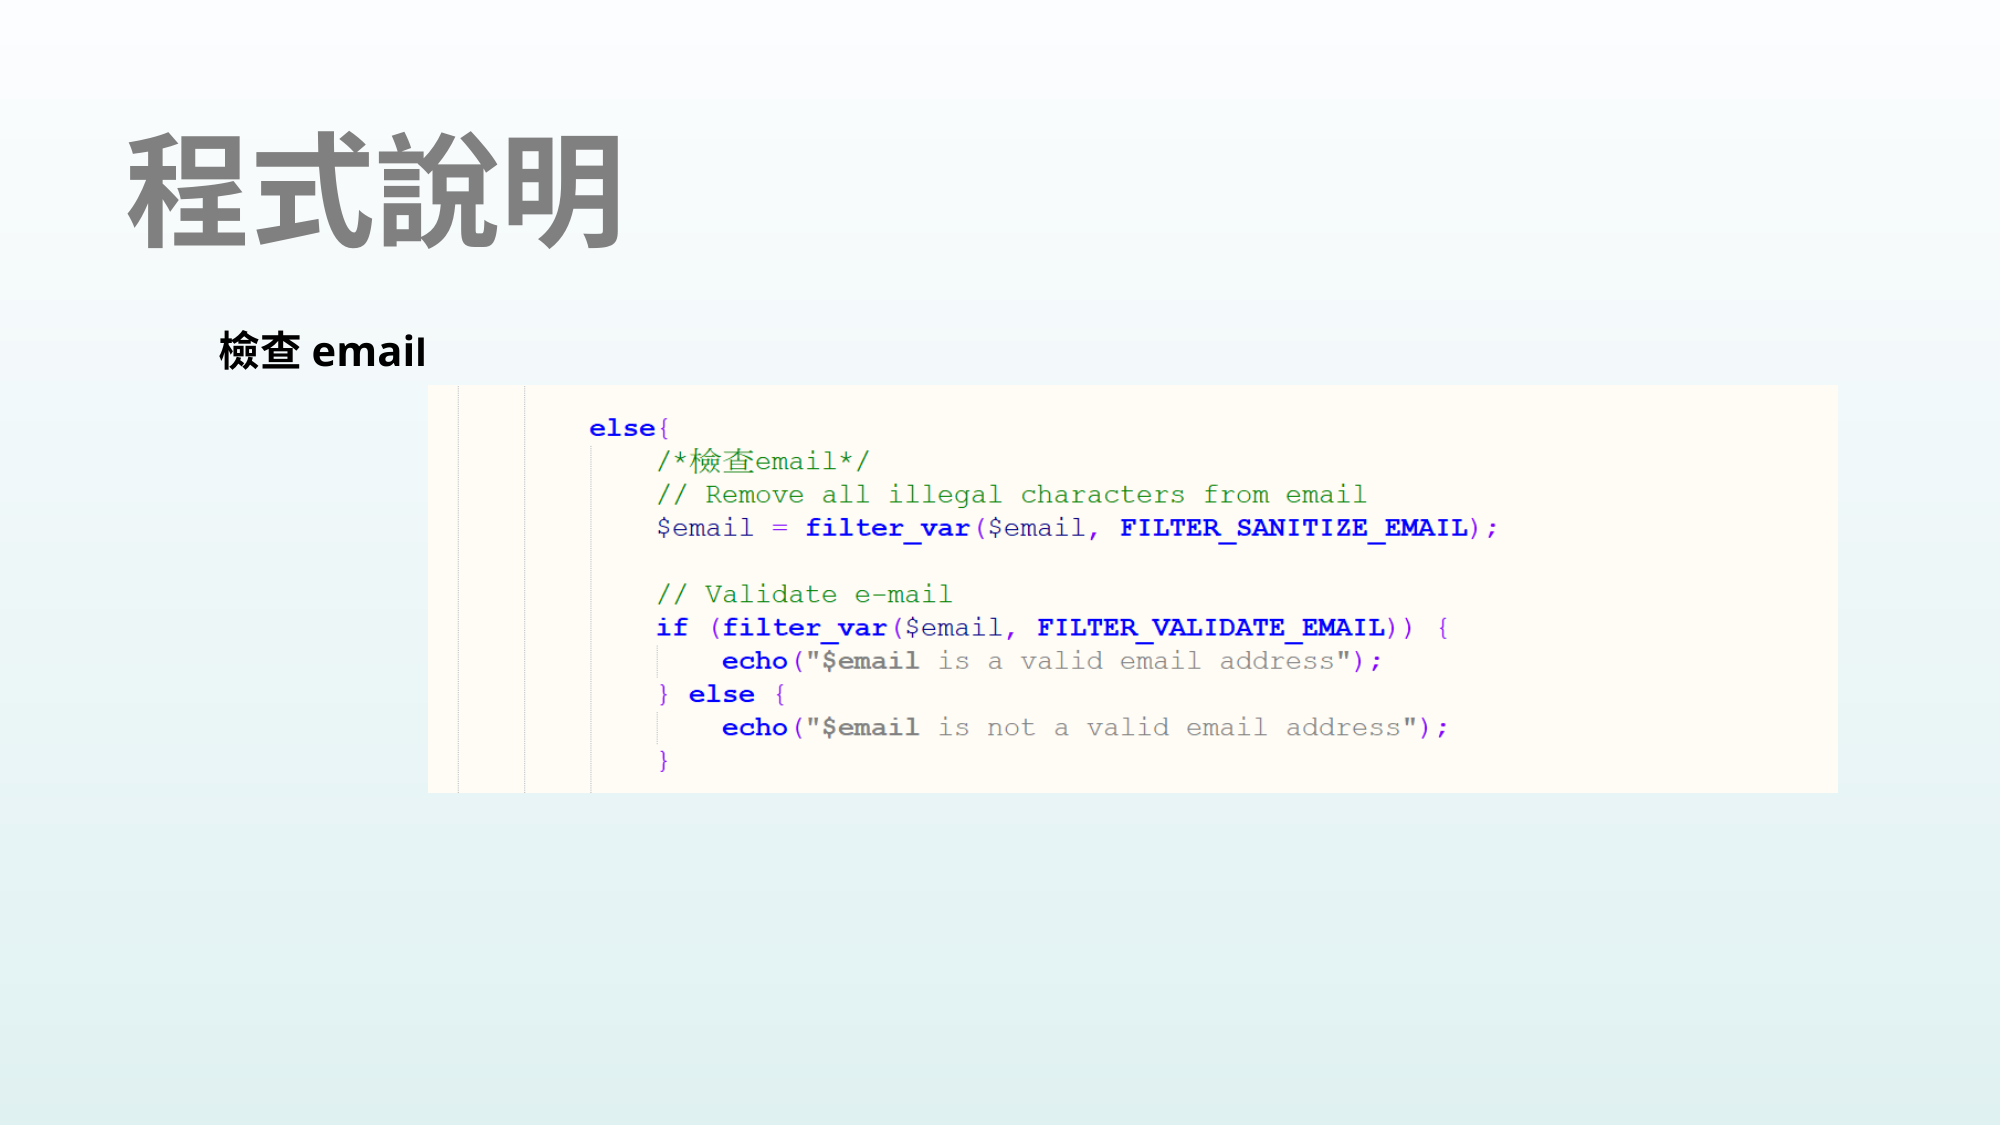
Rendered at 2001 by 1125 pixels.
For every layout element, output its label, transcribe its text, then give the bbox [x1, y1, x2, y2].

text_box 檢查email [203, 317, 525, 382]
text_box 程式說明 [110, 104, 640, 270]
picture [428, 385, 1838, 793]
